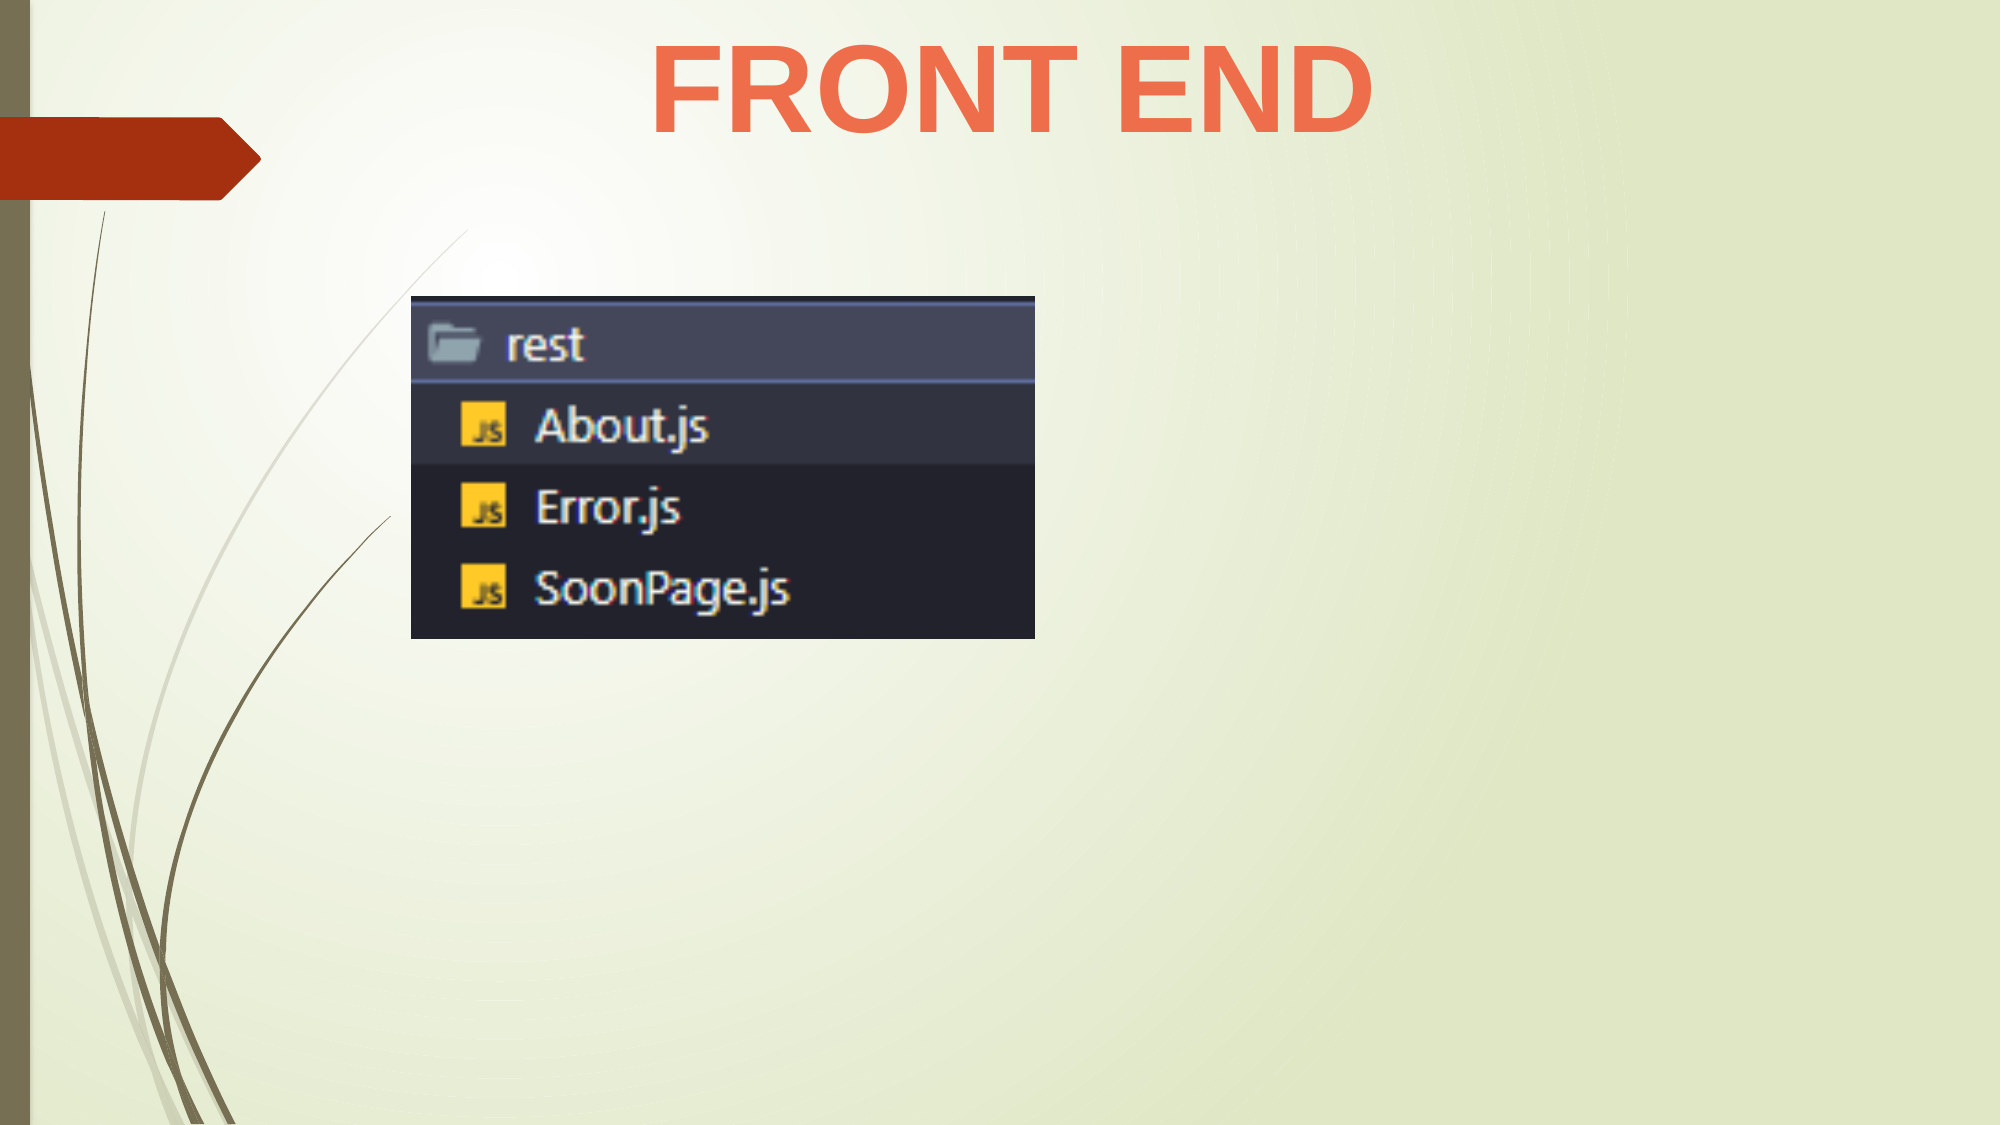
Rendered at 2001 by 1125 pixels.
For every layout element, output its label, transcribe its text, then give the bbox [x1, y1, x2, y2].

text_box FRONT END [25, 0, 2000, 165]
picture [411, 296, 1035, 640]
